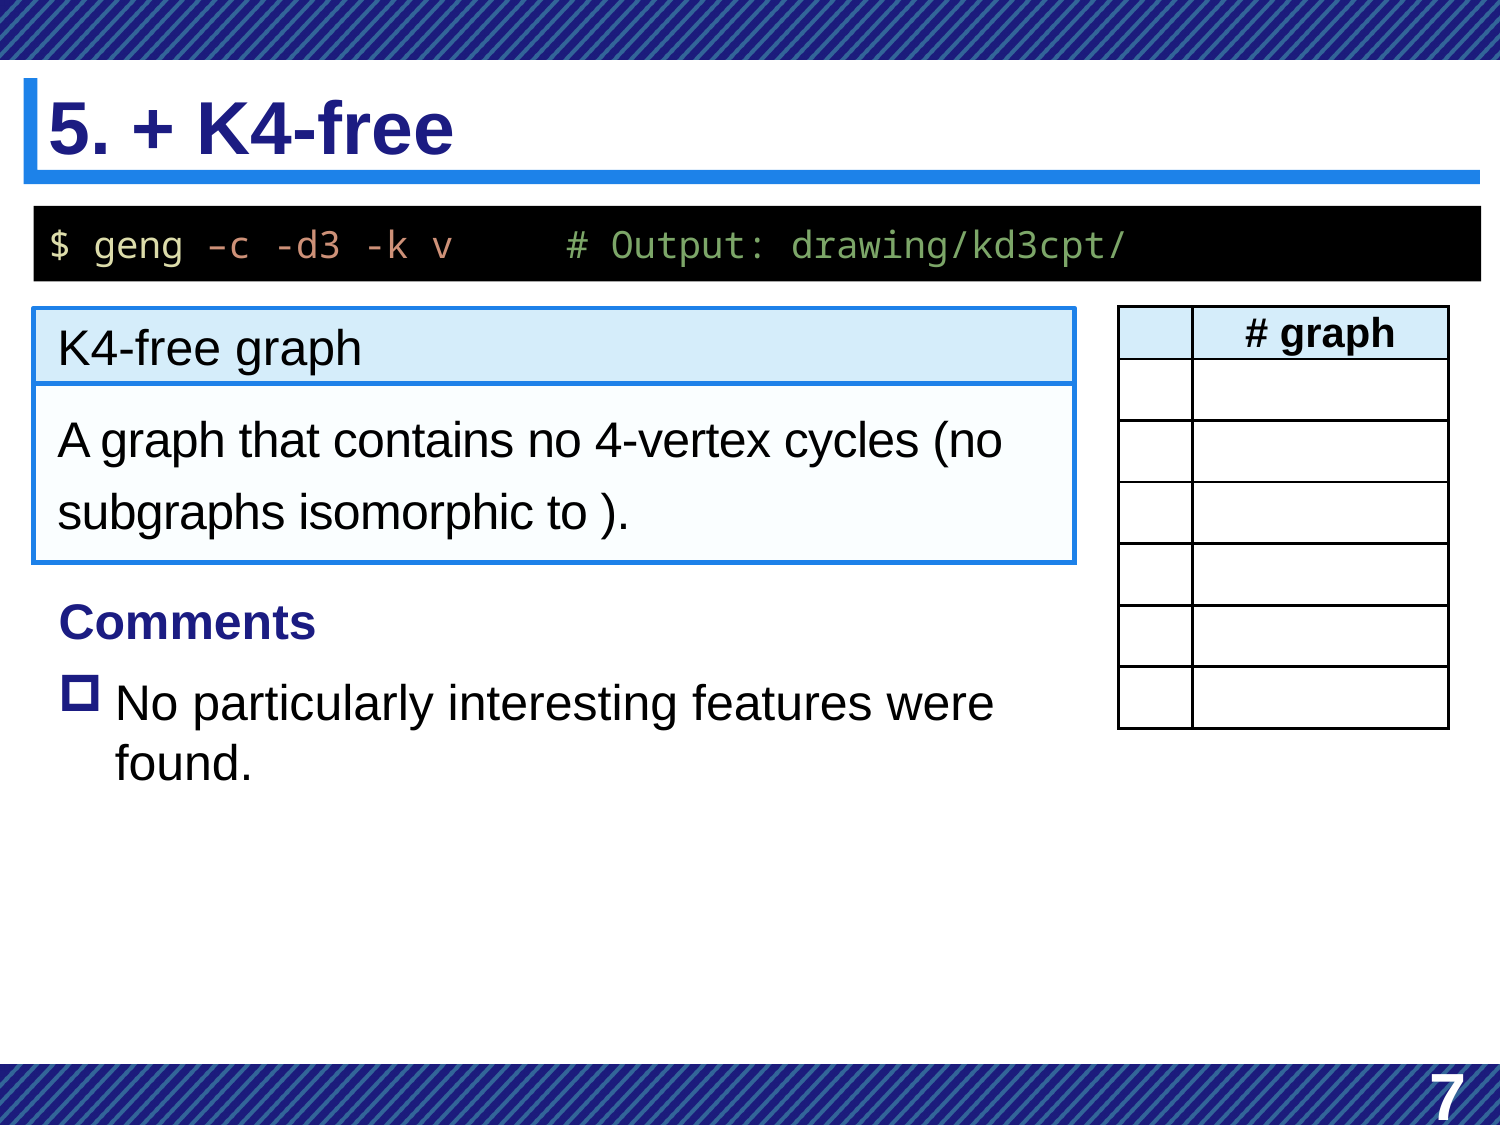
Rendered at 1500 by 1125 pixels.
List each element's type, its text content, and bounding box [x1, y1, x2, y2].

text_box $ geng –c -d3 -k v # Output: drawing/kd3cpt/ [33, 205, 1482, 282]
text_box K4-free graph [33, 307, 1075, 384]
picture [0, 0, 1500, 60]
slide_number 7 [1143, 1068, 1482, 1120]
picture [0, 1064, 1500, 1125]
list Comments No particularly interesting features were found. [43, 581, 1075, 1047]
title 5. + K4-free [33, 71, 1469, 178]
